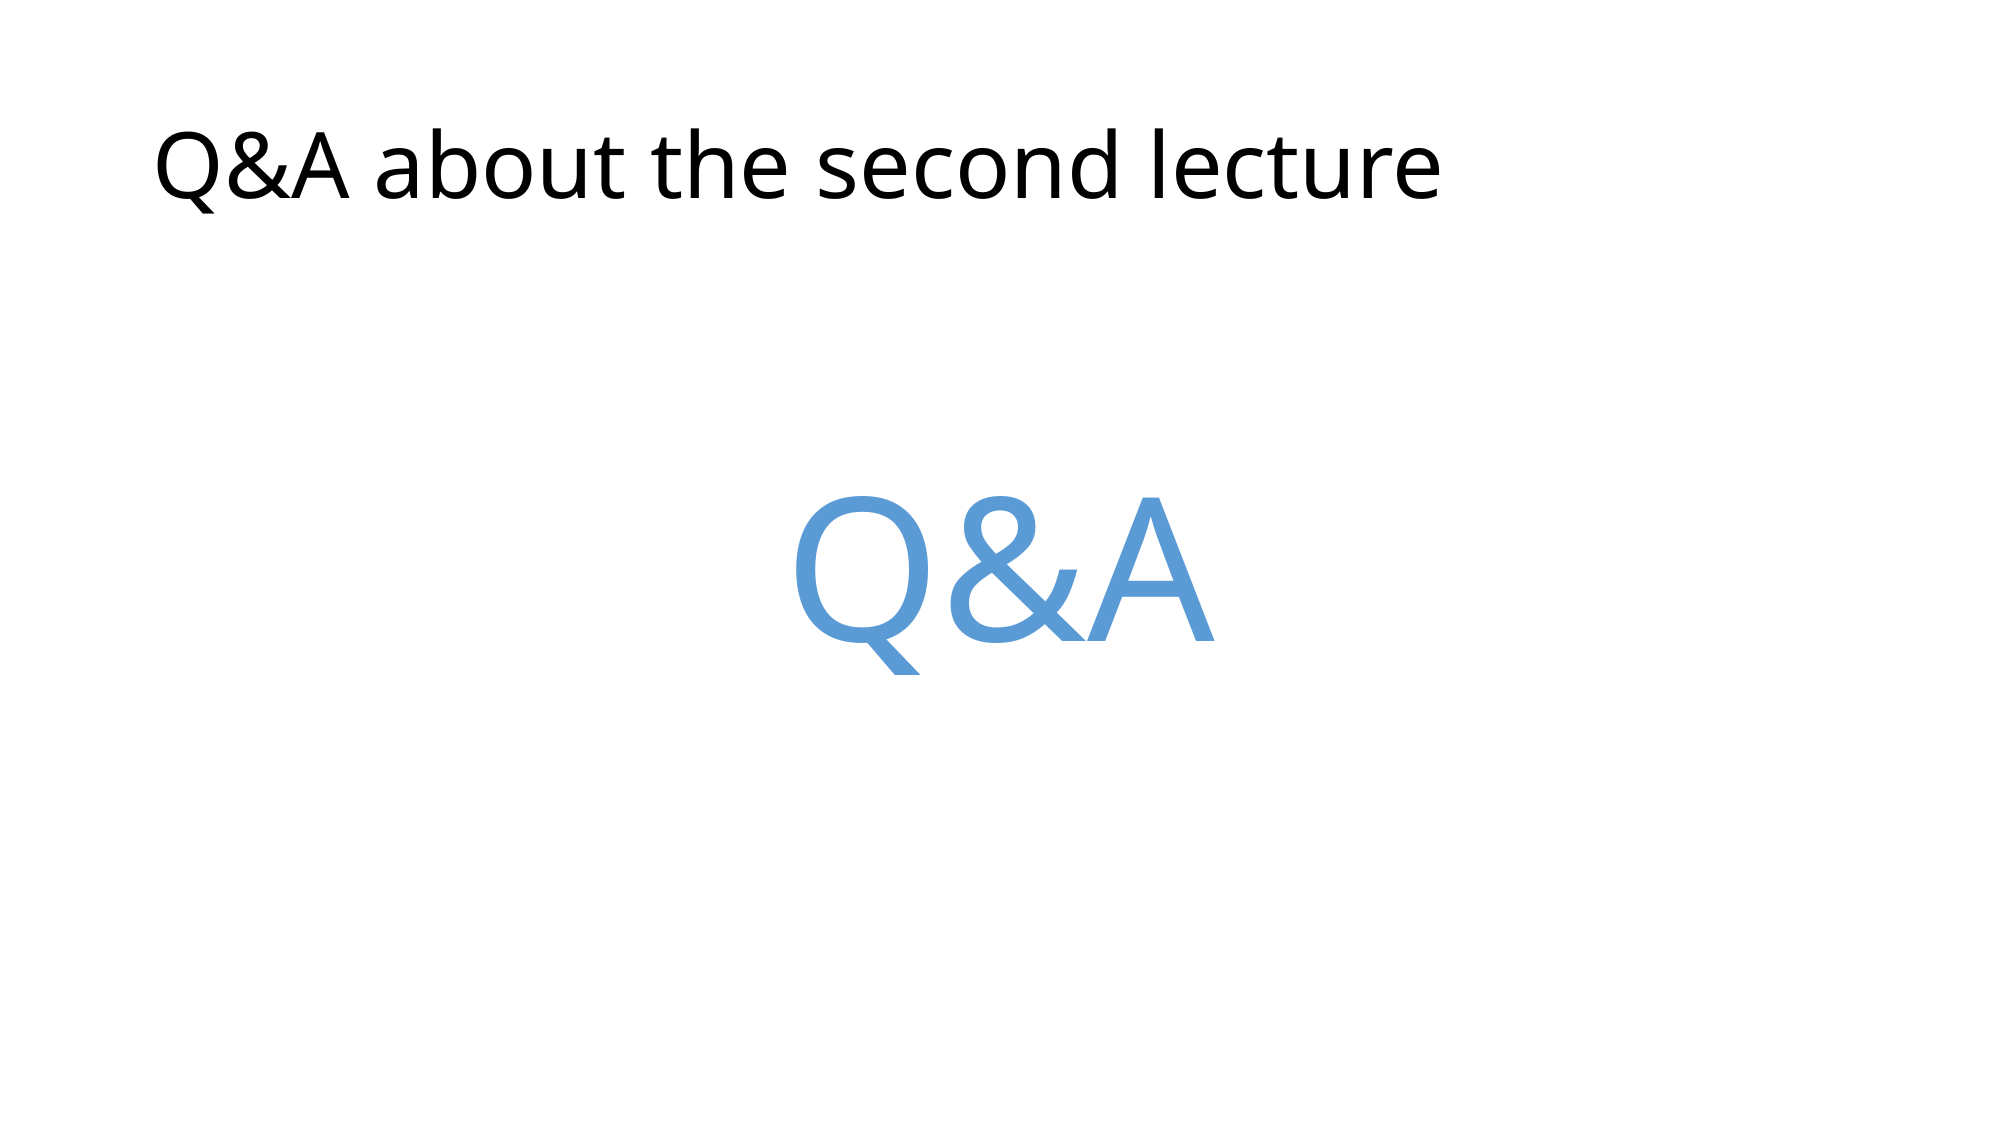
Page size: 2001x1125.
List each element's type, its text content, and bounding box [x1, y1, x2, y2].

title Q&A about the second lecture [137, 59, 1863, 278]
text_box Q&A [769, 433, 1231, 689]
